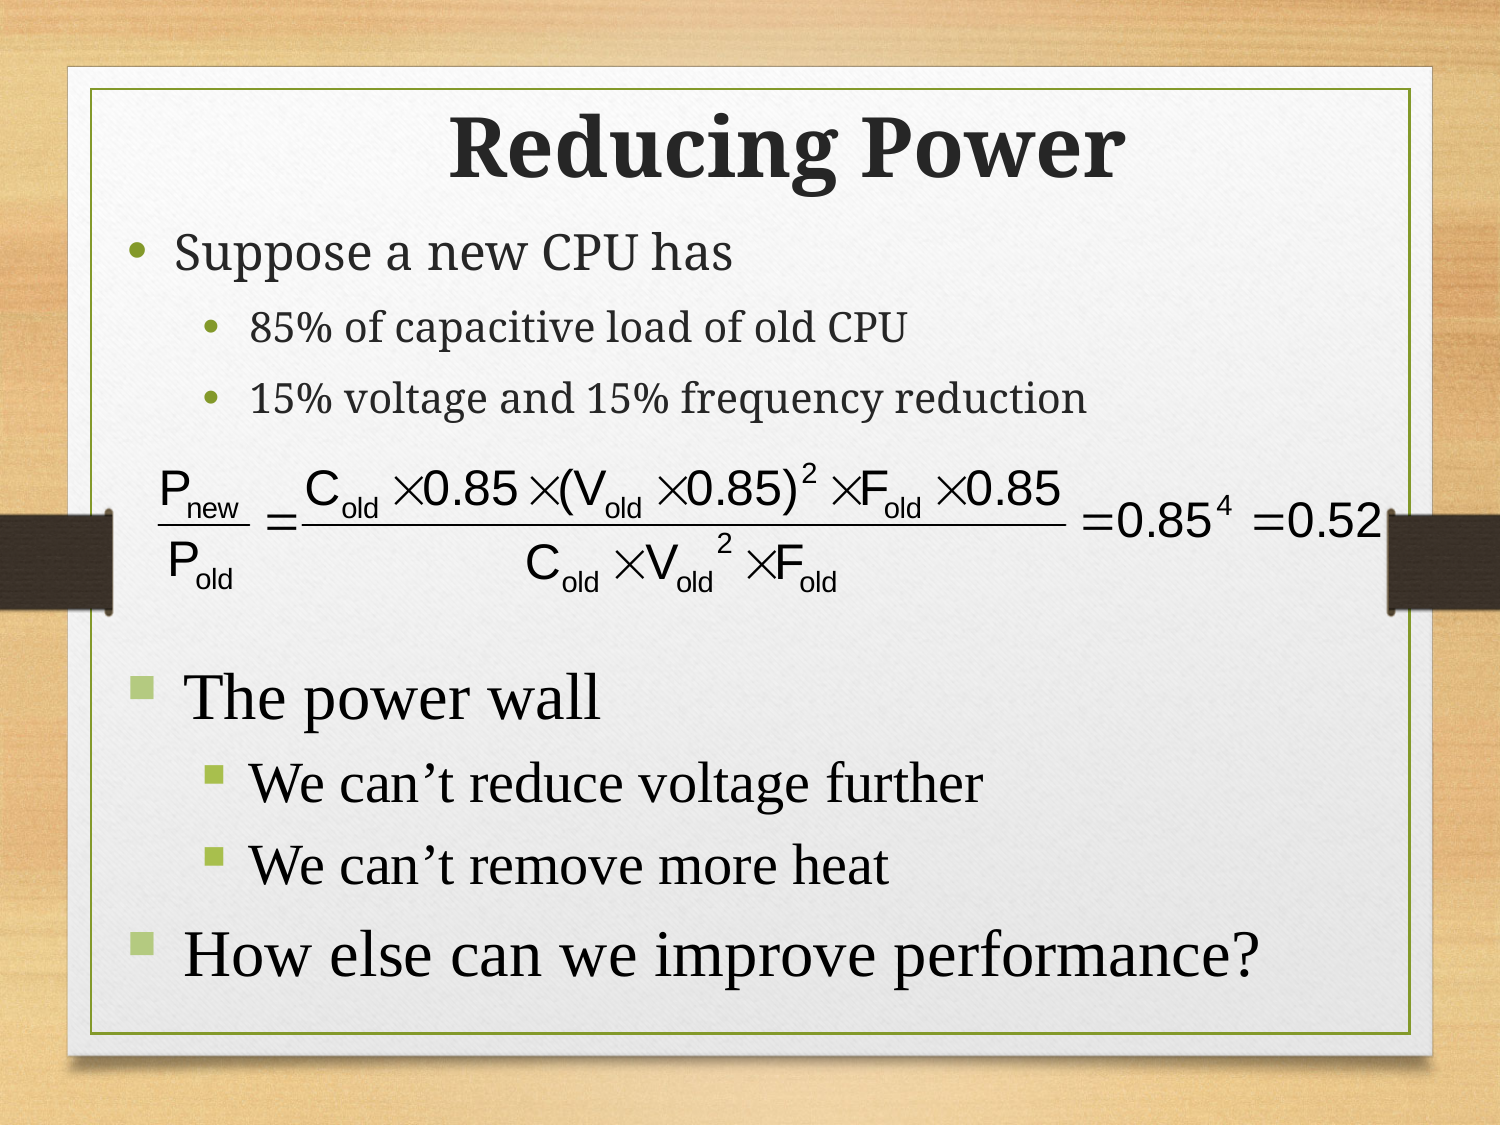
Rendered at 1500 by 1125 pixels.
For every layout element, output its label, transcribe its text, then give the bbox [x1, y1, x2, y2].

picture [0, 0, 1500, 1125]
list Suppose a new CPU has 85% of capacitive load of old CPU 15% voltage and 15% frequency reduction [112, 212, 1470, 496]
title Reducing Power [87, 37, 1488, 252]
text_box The power wall We can’t reduce voltage further We can’t remove more heat How else can we improve performance? [112, 645, 1469, 1000]
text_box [149, 449, 1391, 605]
